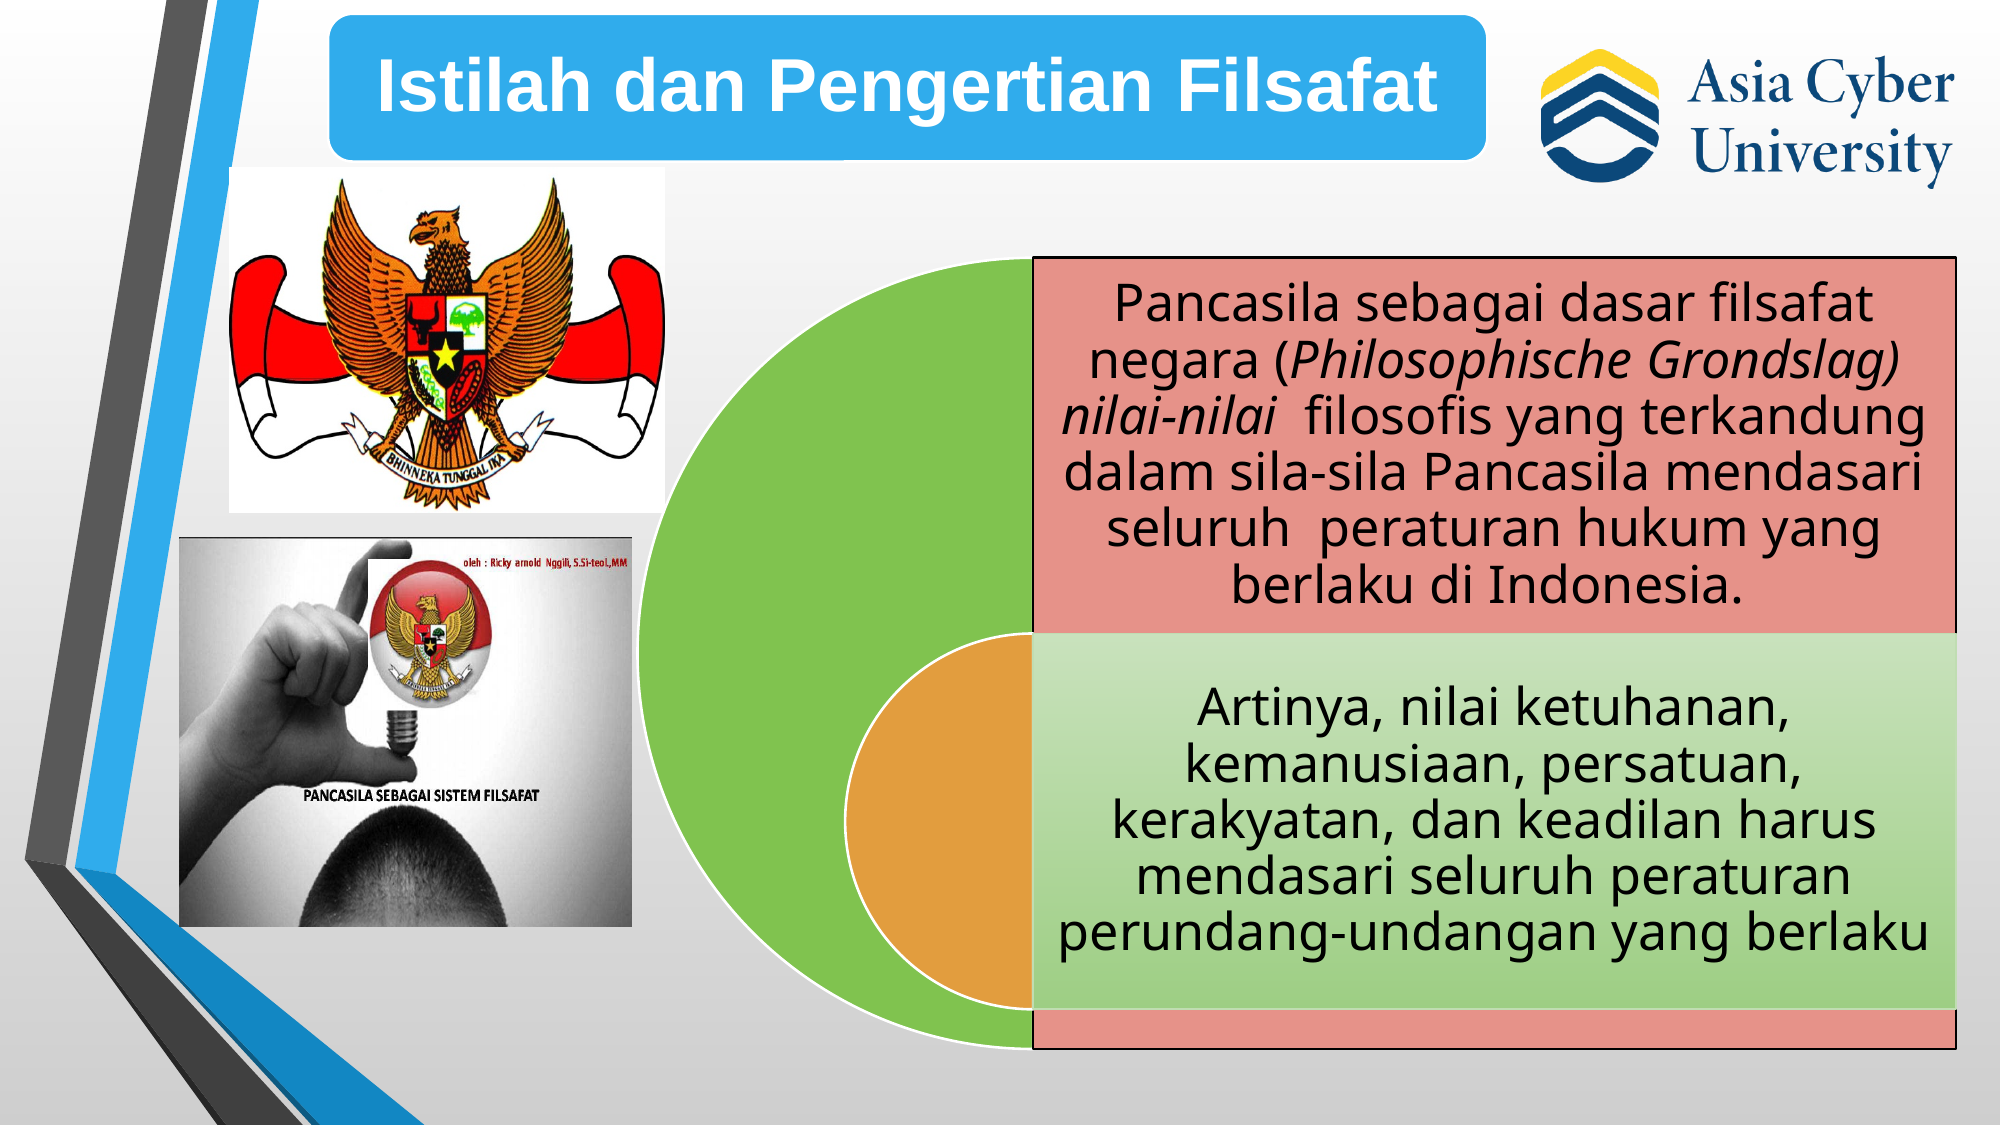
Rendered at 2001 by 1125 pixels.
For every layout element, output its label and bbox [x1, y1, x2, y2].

picture [179, 537, 632, 928]
picture [1541, 49, 1955, 189]
text_box [637, 216, 1957, 1090]
picture [229, 167, 665, 513]
text_box [327, 0, 1488, 176]
